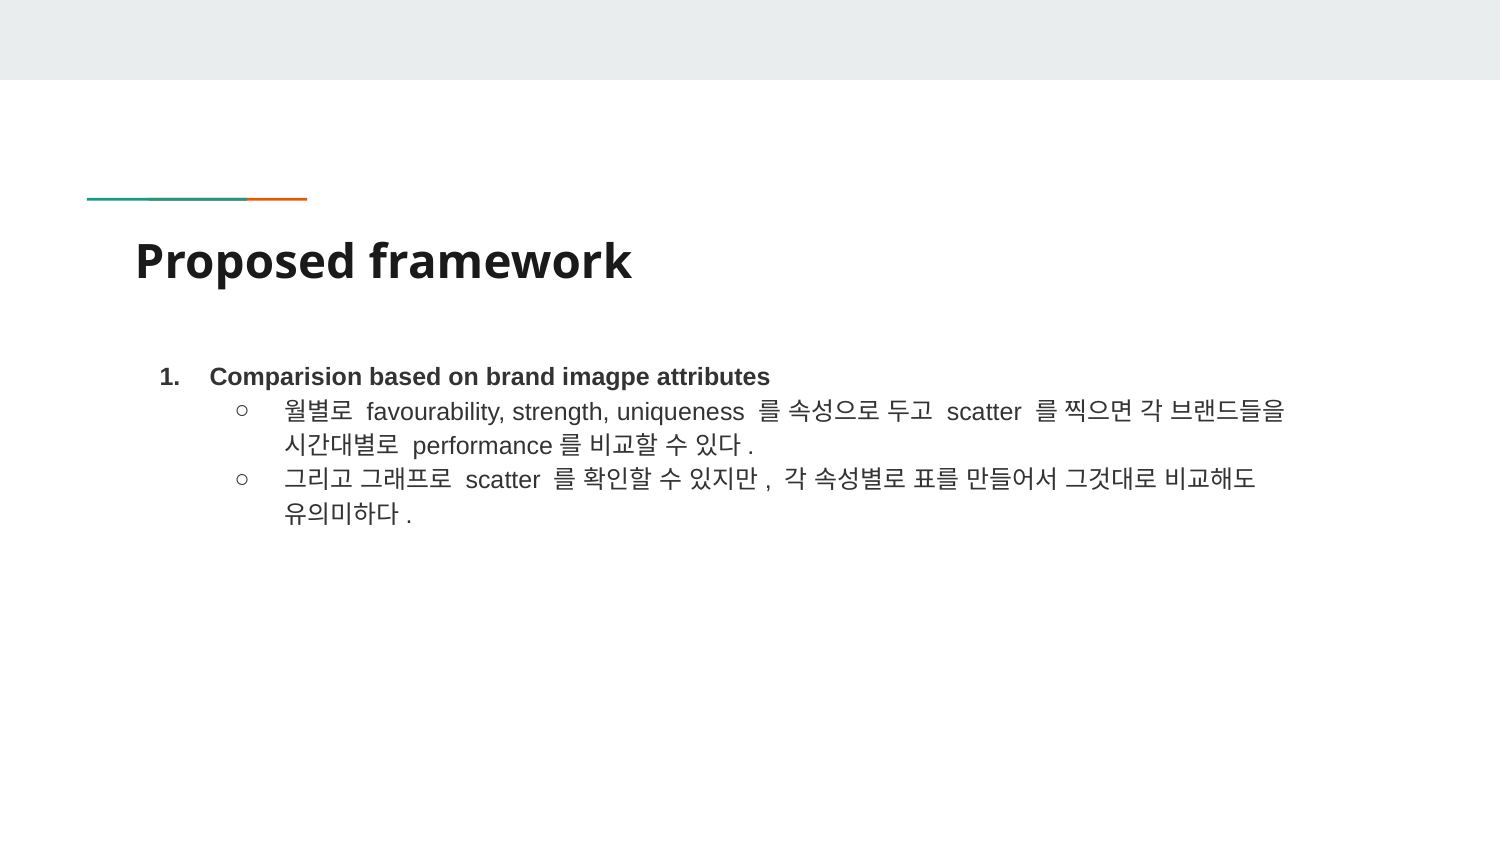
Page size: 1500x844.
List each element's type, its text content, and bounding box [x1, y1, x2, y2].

title Proposed framework [119, 216, 1381, 305]
list Comparision based on brand imagpe attributes 월별로 favourability, strength, uniqueness 를 속성으로 두고 scatter 를 찍으면 각 브랜드들을 시간대별로 performance를 비교할 수 있다. 그리고 그래프로 scatter 를 확인할 수 있지만, 각 속성별로 표를 만들어서 그것대로 비교해도 유의미하다. [119, 341, 1381, 712]
